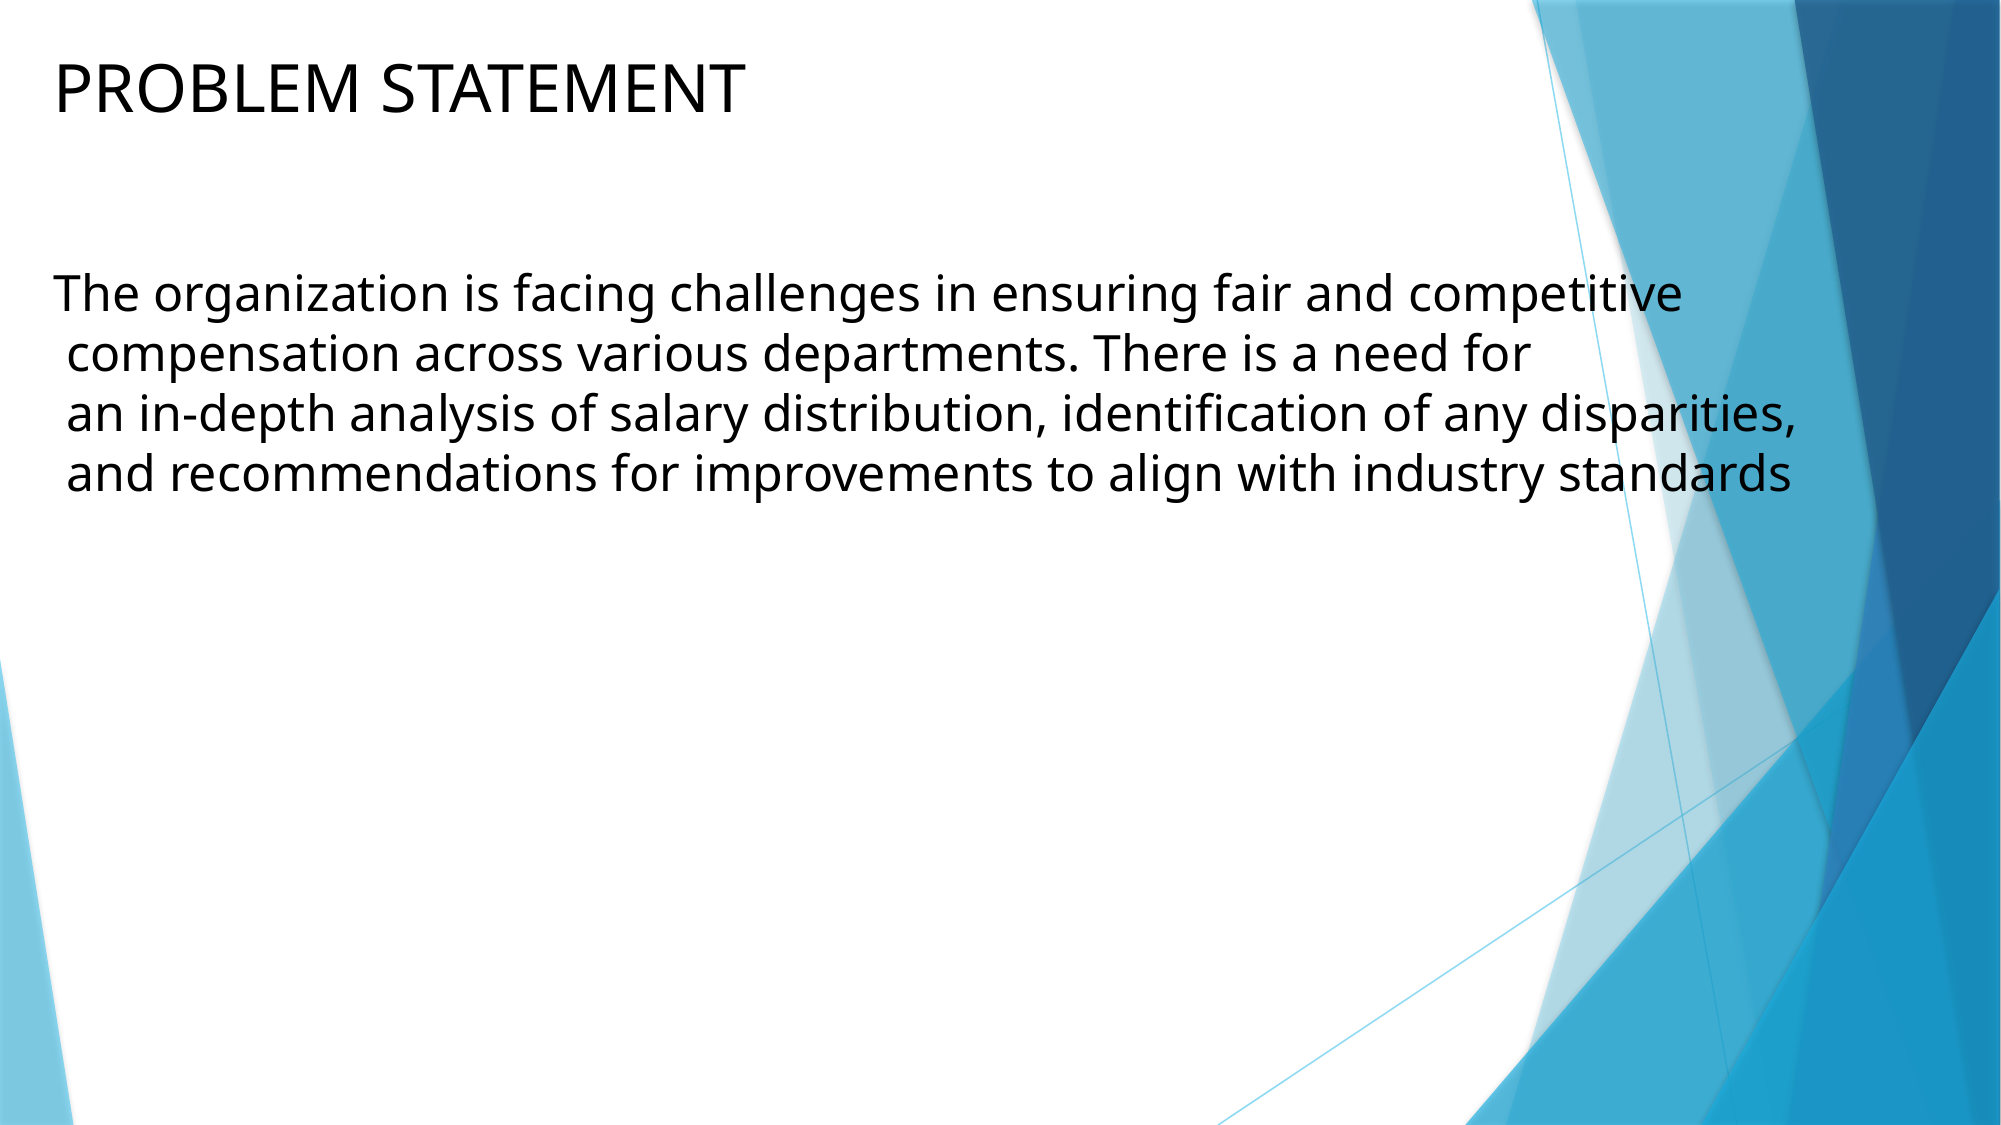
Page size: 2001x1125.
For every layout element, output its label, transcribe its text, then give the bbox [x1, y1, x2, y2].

text_box PROBLEM STATEMENT The organization is facing challenges in ensuring fair and competitive compensation across various departments. There is a need for an in-depth analysis of salary distribution, identification of any disparities, and recommendations for improvements to align with industry standards [38, 38, 1964, 509]
